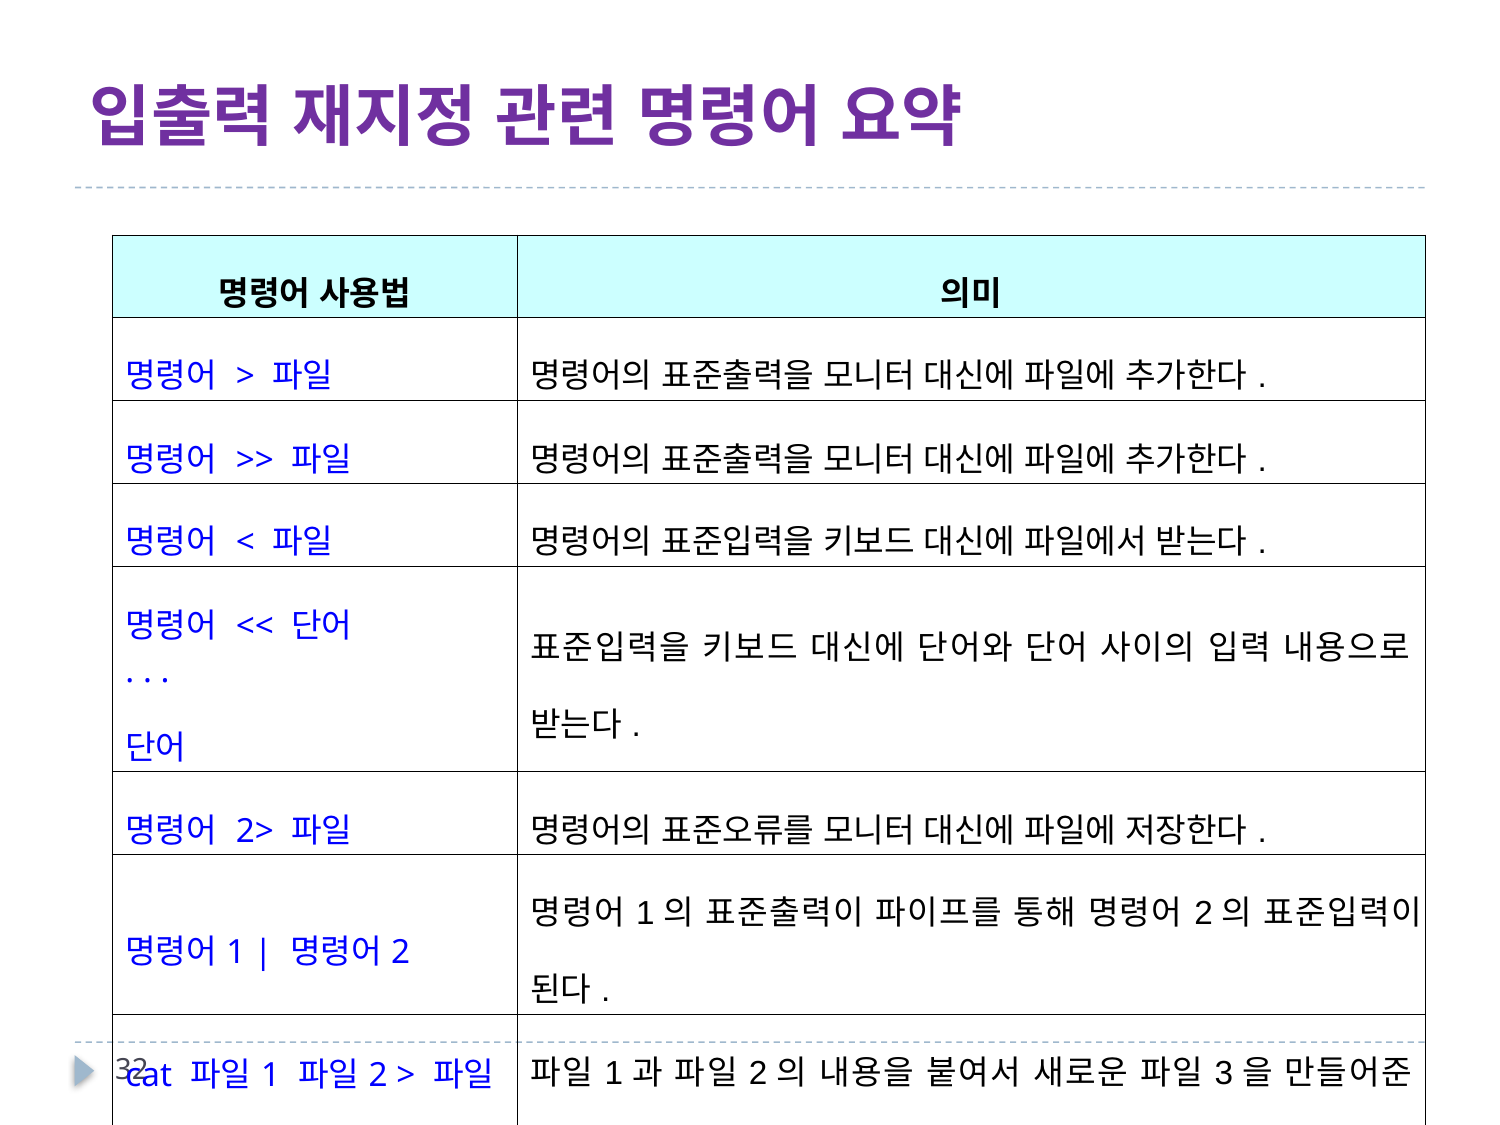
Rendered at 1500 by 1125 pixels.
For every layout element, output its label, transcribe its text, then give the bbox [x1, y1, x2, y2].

title 입출력 재지정 관련 명령어 요약 [75, 24, 1425, 161]
table_cell 명령어 << 단어 . . . 단어 [113, 567, 517, 771]
table_header 명령어 사용법 [113, 236, 517, 317]
table_cell 명령어의 표준출력을 모니터 대신에 파일에 추가한다. [518, 401, 1425, 483]
table_cell 명령어의 표준입력을 키보드 대신에 파일에서 받는다. [518, 484, 1425, 566]
table_cell 명령어의 표준출력을 모니터 대신에 파일에 추가한다. [518, 318, 1425, 400]
table_cell 명령어 2> 파일 [113, 772, 517, 854]
table_cell 명령어1의 표준출력이 파이프를 통해 명령어2의 표준입력이 된다. [518, 855, 1425, 1014]
table_header 의미 [518, 236, 1425, 317]
table_cell 명령어의 표준오류를 모니터 대신에 파일에 저장한다. [518, 772, 1425, 854]
table_cell 파일1과 파일2의 내용을 붙여서 새로운 파일3을 만들어준다. [518, 1015, 1425, 1125]
table_cell cat 파일1 파일2 > 파일3 [113, 1015, 517, 1125]
table_cell 표준입력을 키보드 대신에 단어와 단어 사이의 입력 내용으로 받는다. [518, 567, 1425, 771]
table_cell 명령어1 | 명령어2 [113, 855, 517, 1014]
table_cell 명령어 > 파일 [113, 318, 517, 400]
table_cell 명령어 < 파일 [113, 484, 517, 566]
table_cell 명령어 >> 파일 [113, 401, 517, 483]
slide_number 32 [100, 1042, 112, 1103]
